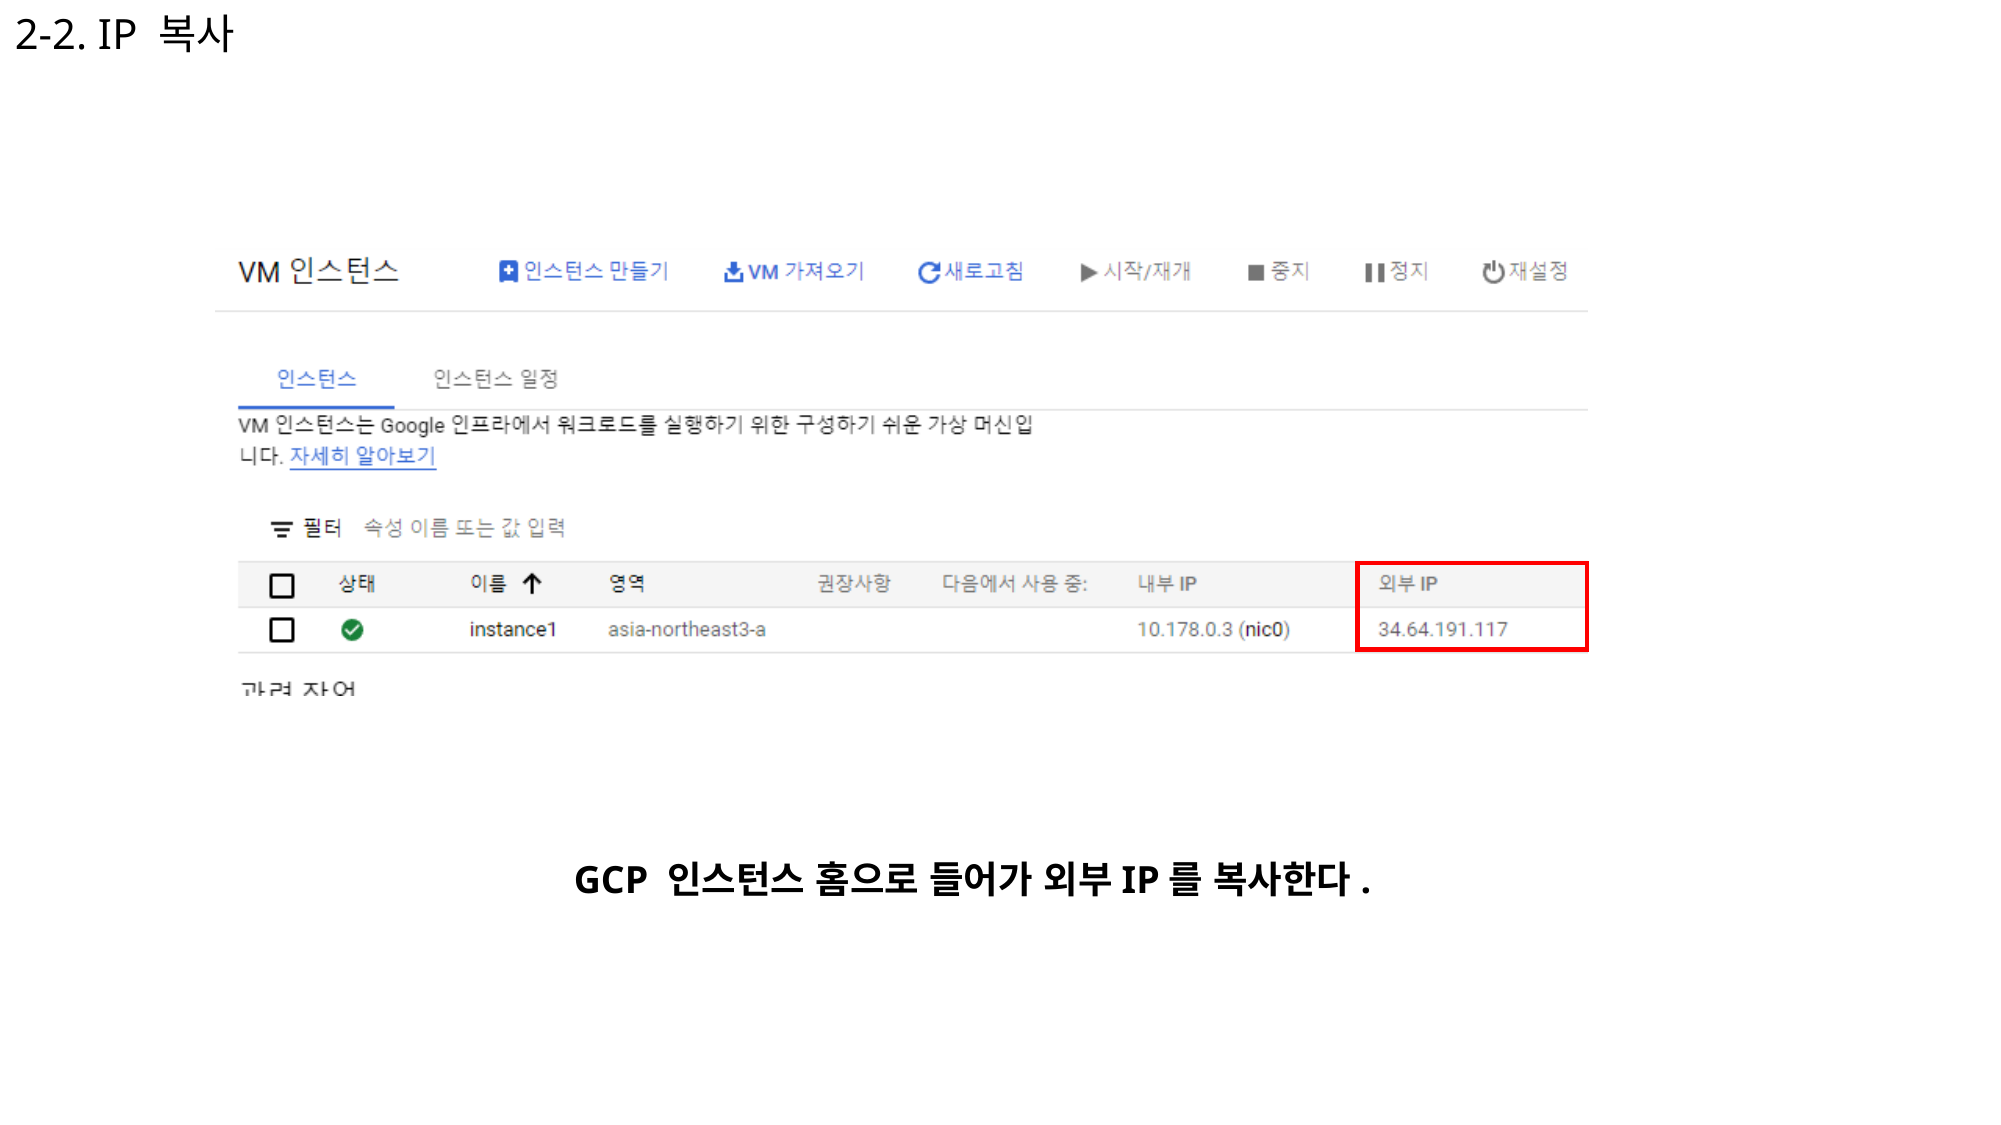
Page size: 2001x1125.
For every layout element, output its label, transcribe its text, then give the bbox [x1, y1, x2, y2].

text_box 2-2. IP 복사 [0, 0, 559, 65]
text_box GCP 인스턴스 홈으로 들어가 외부IP를 복사한다. [558, 848, 1490, 909]
picture [215, 248, 1588, 696]
